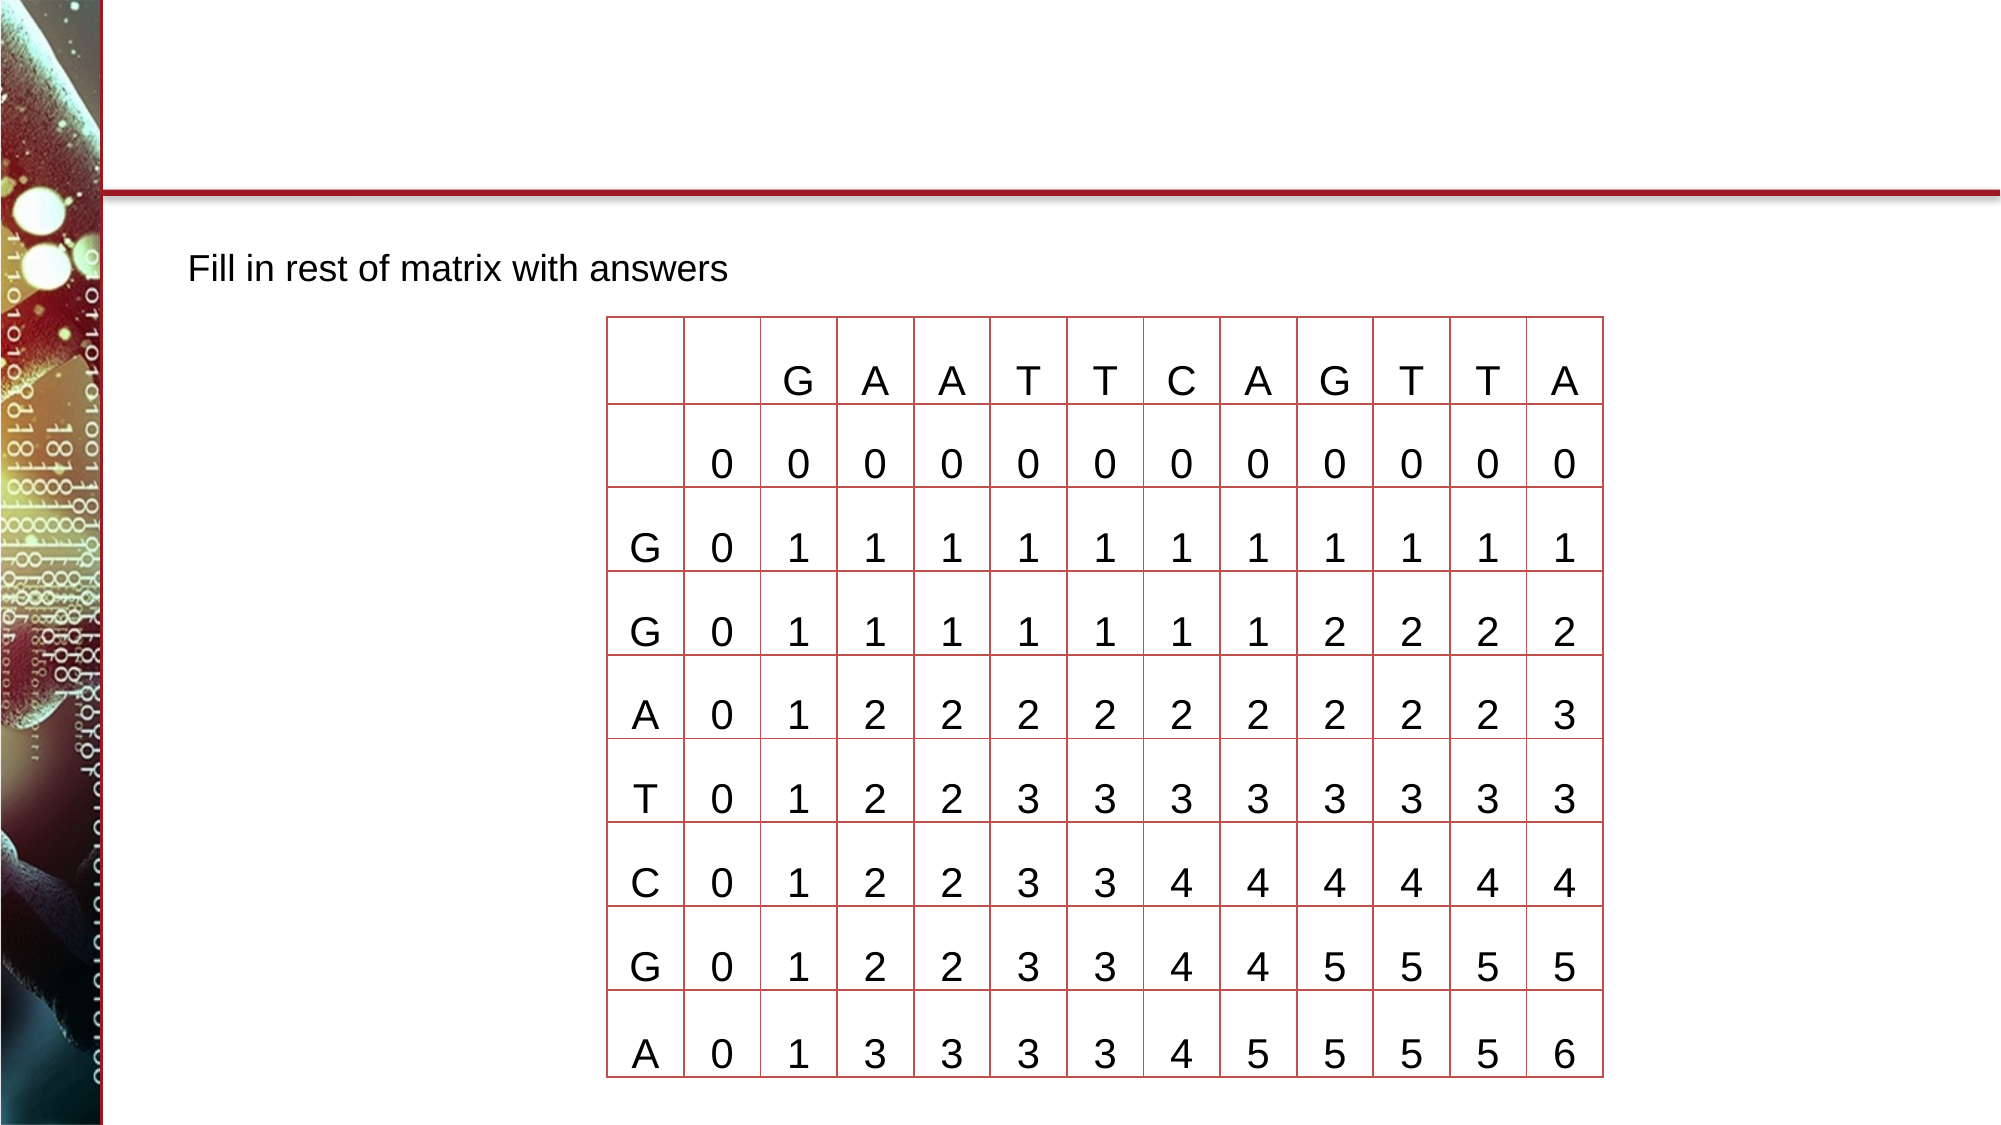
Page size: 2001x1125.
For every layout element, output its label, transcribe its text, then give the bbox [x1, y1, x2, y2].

table_header A [838, 318, 913, 403]
table_cell 1 [838, 488, 913, 570]
table_cell 0 [1144, 405, 1219, 486]
table_cell 3 [1221, 739, 1296, 821]
table_cell 1 [838, 572, 913, 654]
table_cell 0 [761, 405, 836, 486]
table_cell 2 [1298, 656, 1372, 738]
table_cell T [608, 739, 683, 821]
table_cell 1 [761, 991, 836, 1076]
table_cell 3 [1527, 739, 1602, 821]
table_cell 2 [1221, 656, 1296, 738]
table_cell 3 [1068, 991, 1143, 1076]
table_cell 0 [685, 739, 760, 821]
table_cell 4 [1527, 823, 1602, 905]
table_cell 3 [1068, 739, 1143, 821]
table_cell 1 [1221, 488, 1296, 570]
table_cell 1 [761, 572, 836, 654]
table_cell 4 [1298, 823, 1372, 905]
table_cell 4 [1374, 823, 1449, 905]
table_cell 2 [915, 907, 989, 989]
table_cell 1 [915, 572, 989, 654]
table_cell 0 [1374, 405, 1449, 486]
table_cell G [608, 488, 683, 570]
table_cell 4 [1144, 991, 1219, 1076]
table_cell 2 [1374, 572, 1449, 654]
table_header A [1527, 318, 1602, 403]
table_cell 5 [1221, 991, 1296, 1076]
table_cell 3 [1144, 739, 1219, 821]
table_cell A [608, 656, 683, 738]
table_cell [608, 405, 683, 486]
table_cell 1 [1374, 488, 1449, 570]
text_box Fill in rest of matrix with answers [172, 236, 1279, 297]
table_cell 2 [1374, 656, 1449, 738]
table_cell A [608, 991, 683, 1076]
table_cell 1 [915, 488, 989, 570]
table_cell 3 [991, 739, 1066, 821]
table_cell 3 [1451, 739, 1526, 821]
table_cell 5 [1374, 907, 1449, 989]
table_cell 2 [915, 739, 989, 821]
table_cell 1 [761, 823, 836, 905]
table_cell 0 [1068, 405, 1143, 486]
table_cell 4 [1144, 907, 1219, 989]
table_cell 4 [1221, 823, 1296, 905]
table_header A [915, 318, 989, 403]
table_cell 0 [685, 656, 760, 738]
table_cell 1 [991, 572, 1066, 654]
table_cell 3 [1527, 656, 1602, 738]
table_header [685, 318, 760, 403]
table_cell 6 [1527, 991, 1602, 1076]
table_cell 2 [915, 656, 989, 738]
table_header T [1451, 318, 1526, 403]
table_cell 2 [1451, 572, 1526, 654]
table_cell 2 [1527, 572, 1602, 654]
table_header T [991, 318, 1066, 403]
table_cell 2 [1068, 656, 1143, 738]
table_header G [1298, 318, 1372, 403]
table_cell 2 [915, 823, 989, 905]
table_cell G [608, 907, 683, 989]
table_cell 1 [1068, 488, 1143, 570]
table_cell 0 [915, 405, 989, 486]
table_cell 1 [1451, 488, 1526, 570]
table_cell 3 [838, 991, 913, 1076]
table_cell 1 [1221, 572, 1296, 654]
table_cell 2 [991, 656, 1066, 738]
table_header T [1374, 318, 1449, 403]
table_cell 0 [685, 488, 760, 570]
table_cell 0 [1221, 405, 1296, 486]
table_cell 1 [761, 488, 836, 570]
table_header G [761, 318, 836, 403]
table_cell 3 [1298, 739, 1372, 821]
table_cell 5 [1451, 907, 1526, 989]
table_cell 2 [838, 907, 913, 989]
table_cell 5 [1527, 907, 1602, 989]
table_cell 3 [991, 907, 1066, 989]
table_cell 0 [685, 572, 760, 654]
table_cell 0 [685, 991, 760, 1076]
table_cell 3 [991, 823, 1066, 905]
table_cell 1 [1527, 488, 1602, 570]
table_cell 2 [838, 739, 913, 821]
table_header [608, 318, 683, 403]
table_cell 0 [685, 823, 760, 905]
table_cell 1 [1068, 572, 1143, 654]
table_cell 5 [1298, 907, 1372, 989]
table_header T [1068, 318, 1143, 403]
table_header C [1144, 318, 1219, 403]
table_cell 4 [1221, 907, 1296, 989]
table_header A [1221, 318, 1296, 403]
table_cell 2 [838, 823, 913, 905]
table_cell 0 [1527, 405, 1602, 486]
table_cell 1 [991, 488, 1066, 570]
table_cell 2 [838, 656, 913, 738]
table_cell 0 [685, 405, 760, 486]
table_cell 1 [1144, 488, 1219, 570]
table_cell 4 [1451, 823, 1526, 905]
table_cell 3 [1068, 907, 1143, 989]
picture [1, 1, 100, 1124]
table_cell 3 [991, 991, 1066, 1076]
table_cell 3 [915, 991, 989, 1076]
table_cell 3 [1068, 823, 1143, 905]
table_cell 1 [761, 739, 836, 821]
table_cell 1 [1144, 572, 1219, 654]
table_cell 4 [1144, 823, 1219, 905]
table_cell 0 [991, 405, 1066, 486]
table_cell C [608, 823, 683, 905]
table_cell 1 [761, 656, 836, 738]
table_cell 2 [1144, 656, 1219, 738]
table_cell 0 [685, 907, 760, 989]
table_cell 5 [1298, 991, 1372, 1076]
table_cell 5 [1451, 991, 1526, 1076]
table_cell 0 [1451, 405, 1526, 486]
table_cell 2 [1451, 656, 1526, 738]
table_cell G [608, 572, 683, 654]
table_cell 0 [838, 405, 913, 486]
table_cell 1 [761, 907, 836, 989]
table_cell 5 [1374, 991, 1449, 1076]
table_cell 1 [1298, 488, 1372, 570]
table_cell 3 [1374, 739, 1449, 821]
table_cell 0 [1298, 405, 1372, 486]
table_cell 2 [1298, 572, 1372, 654]
